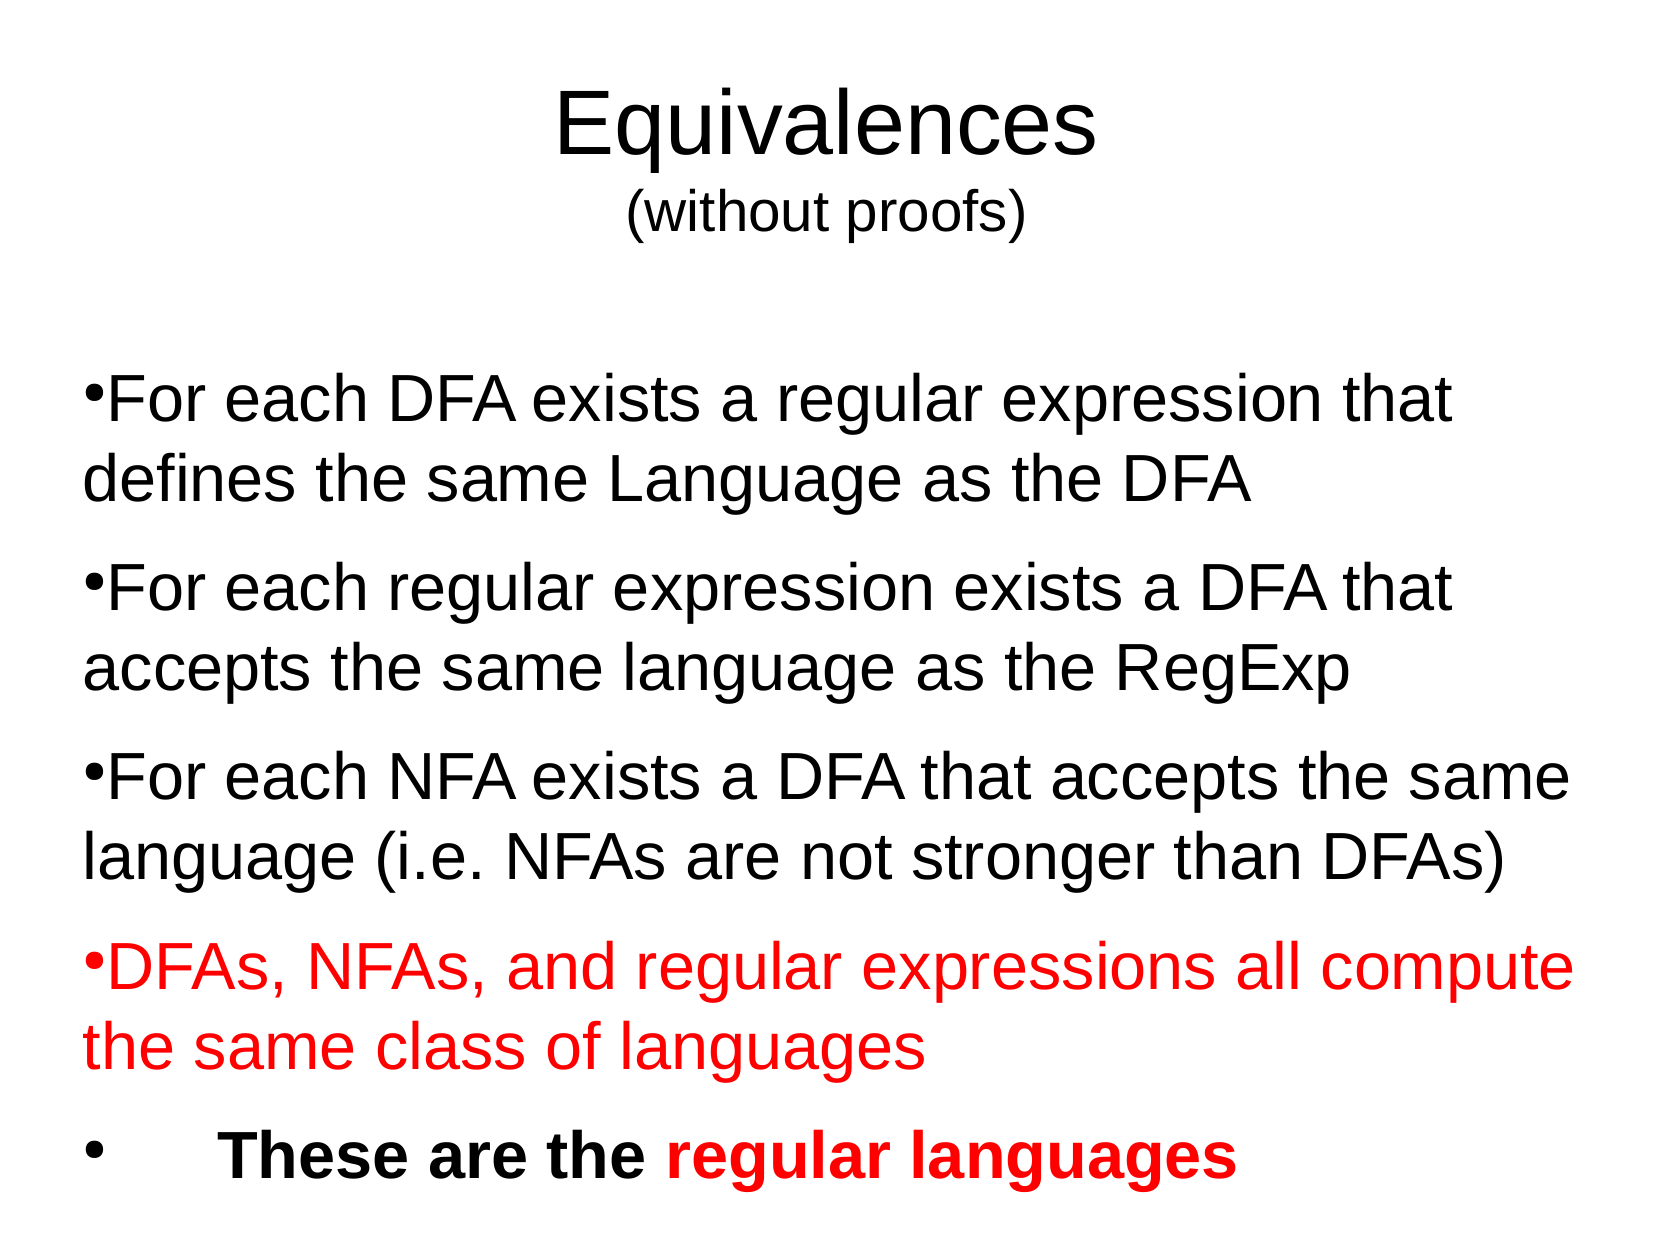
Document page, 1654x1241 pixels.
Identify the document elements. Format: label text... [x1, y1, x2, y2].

list For each DFA exists a regular expression that defines the same Language as the DFA For each regular expression exists a DFA that accepts the same language as the RegExp For each NFA exists a DFA that accepts the same language (i.e. NFAs are not stronger than DFAs) DFAs, NFAs, and regular expressions all compute the same class of languages These are the regular languages [82, 354, 1619, 1187]
title Equivalences (without proofs) [82, 49, 1571, 257]
